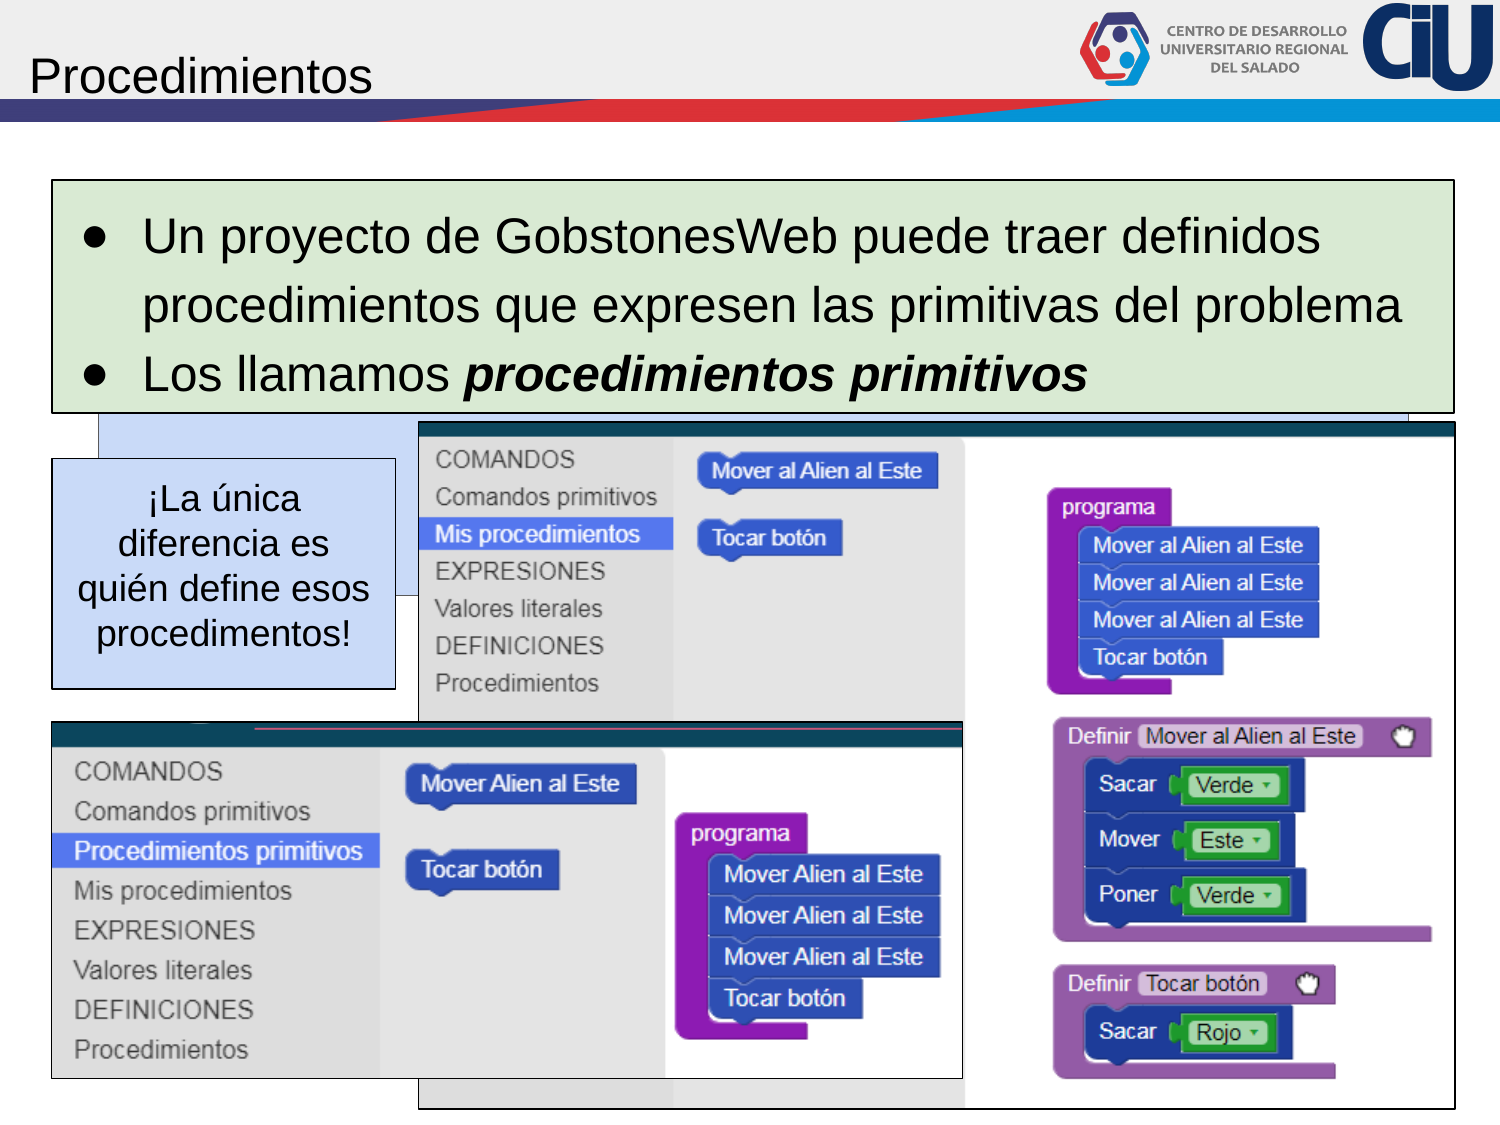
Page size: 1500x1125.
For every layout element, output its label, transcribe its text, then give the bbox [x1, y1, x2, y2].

picture [1126, 12, 1348, 86]
picture [1126, 68, 1132, 78]
picture [51, 422, 1455, 1109]
text_box ¡La única diferencia es quién define esos procedimentos! [52, 458, 396, 690]
title Procedimientos [13, 8, 1126, 119]
picture [1363, 3, 1493, 91]
picture [0, 99, 912, 122]
text_box Un proyecto de GobstonesWeb puede traer definidos procedimientos que expresen las primitivas del problema Los llamamos procedimientos primitivos [52, 179, 1455, 414]
